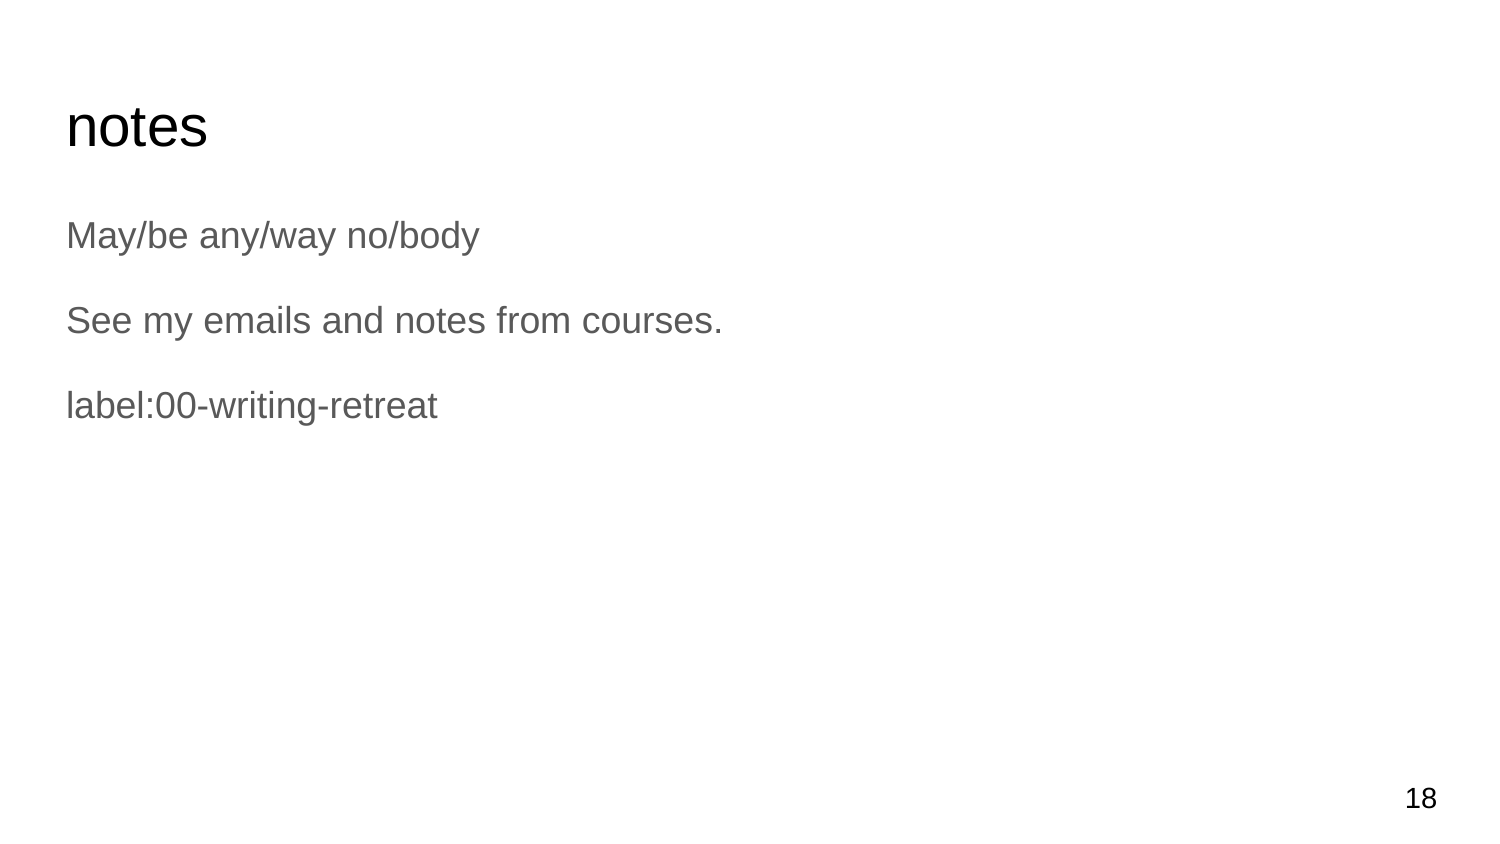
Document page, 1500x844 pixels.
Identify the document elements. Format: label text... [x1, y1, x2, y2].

list May/be any/way no/body See my emails and notes from courses. label:00-writing-retreat [51, 189, 1449, 750]
slide_number 18 [1389, 764, 1480, 830]
title notes [51, 72, 1449, 167]
